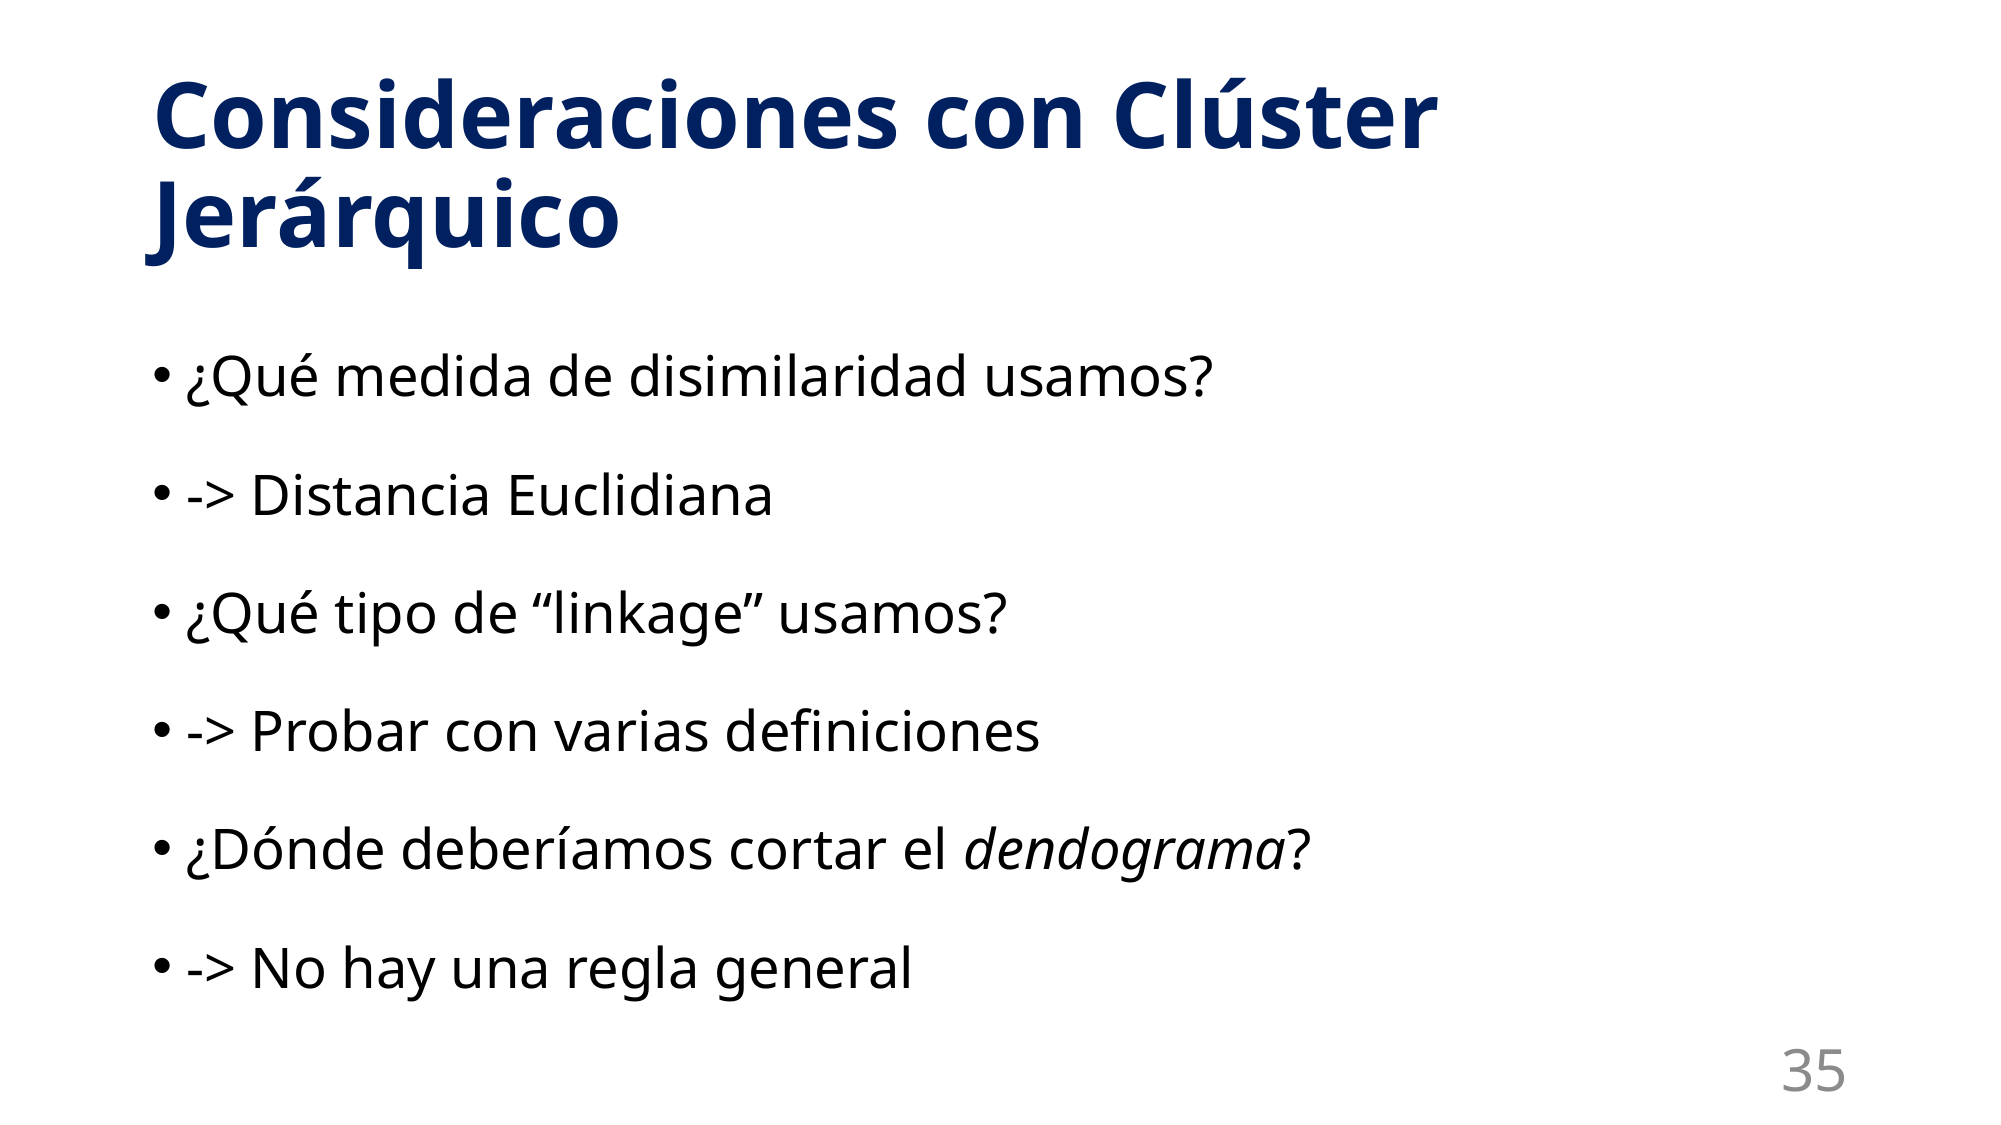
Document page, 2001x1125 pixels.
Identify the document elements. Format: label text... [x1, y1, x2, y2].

slide_number 35 [1412, 1042, 1863, 1103]
title Consideraciones con Clúster Jerárquico [137, 59, 1863, 278]
list ¿Qué medida de disimilaridad usamos? -> Distancia Euclidiana ¿Qué tipo de “linkage” usamos? -> Probar con varias definiciones ¿Dónde deberíamos cortar el dendograma? -> No hay una regla general [137, 299, 1863, 1014]
